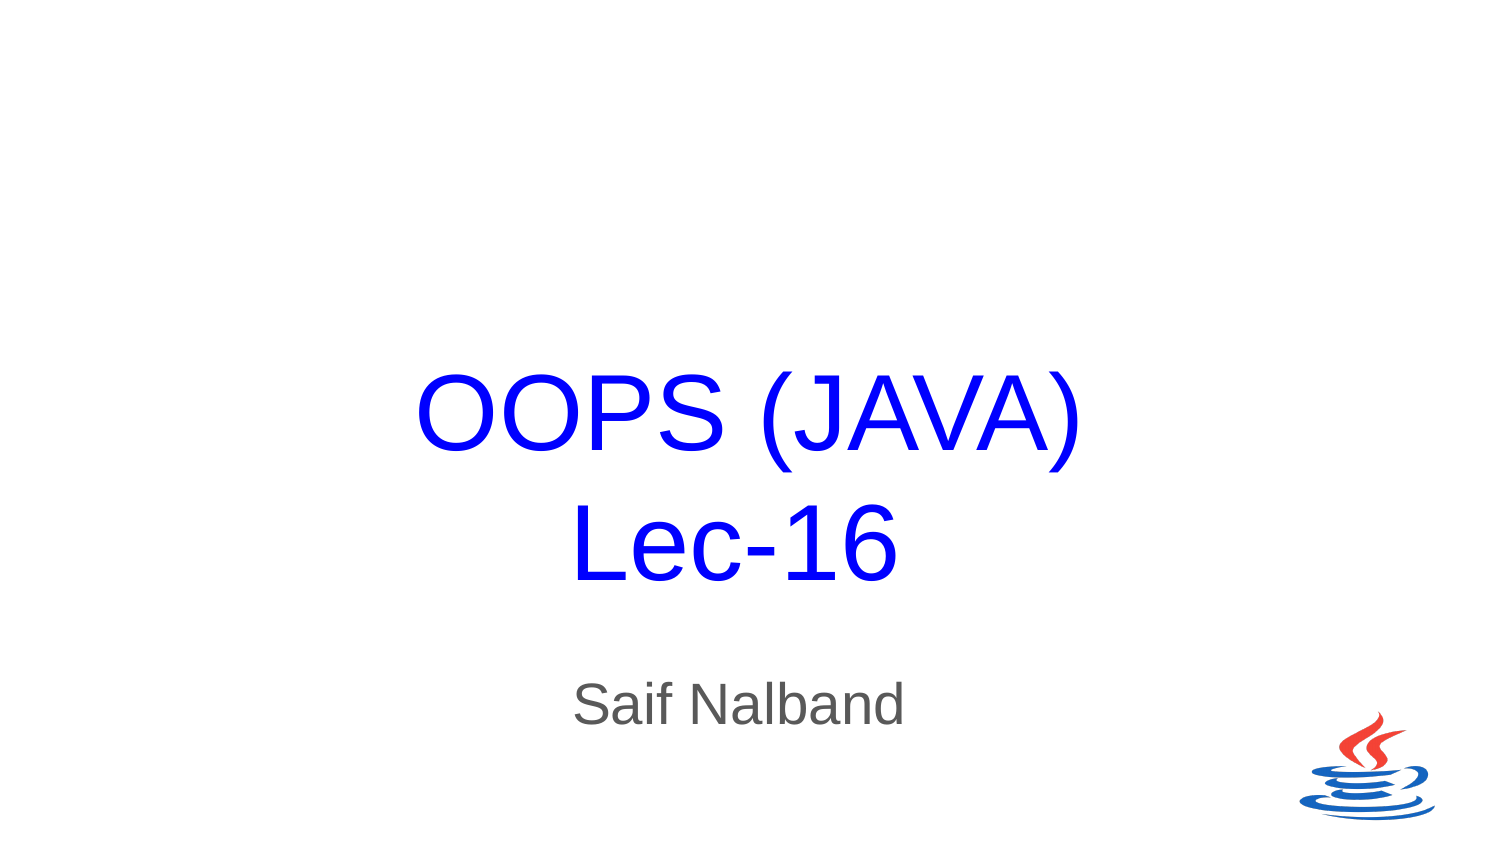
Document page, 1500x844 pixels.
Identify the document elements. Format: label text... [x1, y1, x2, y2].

title OOPS (JAVA) Lec-16 [51, 25, 1449, 617]
subtitle Saif Nalband [40, 651, 1439, 782]
picture [1258, 700, 1475, 831]
